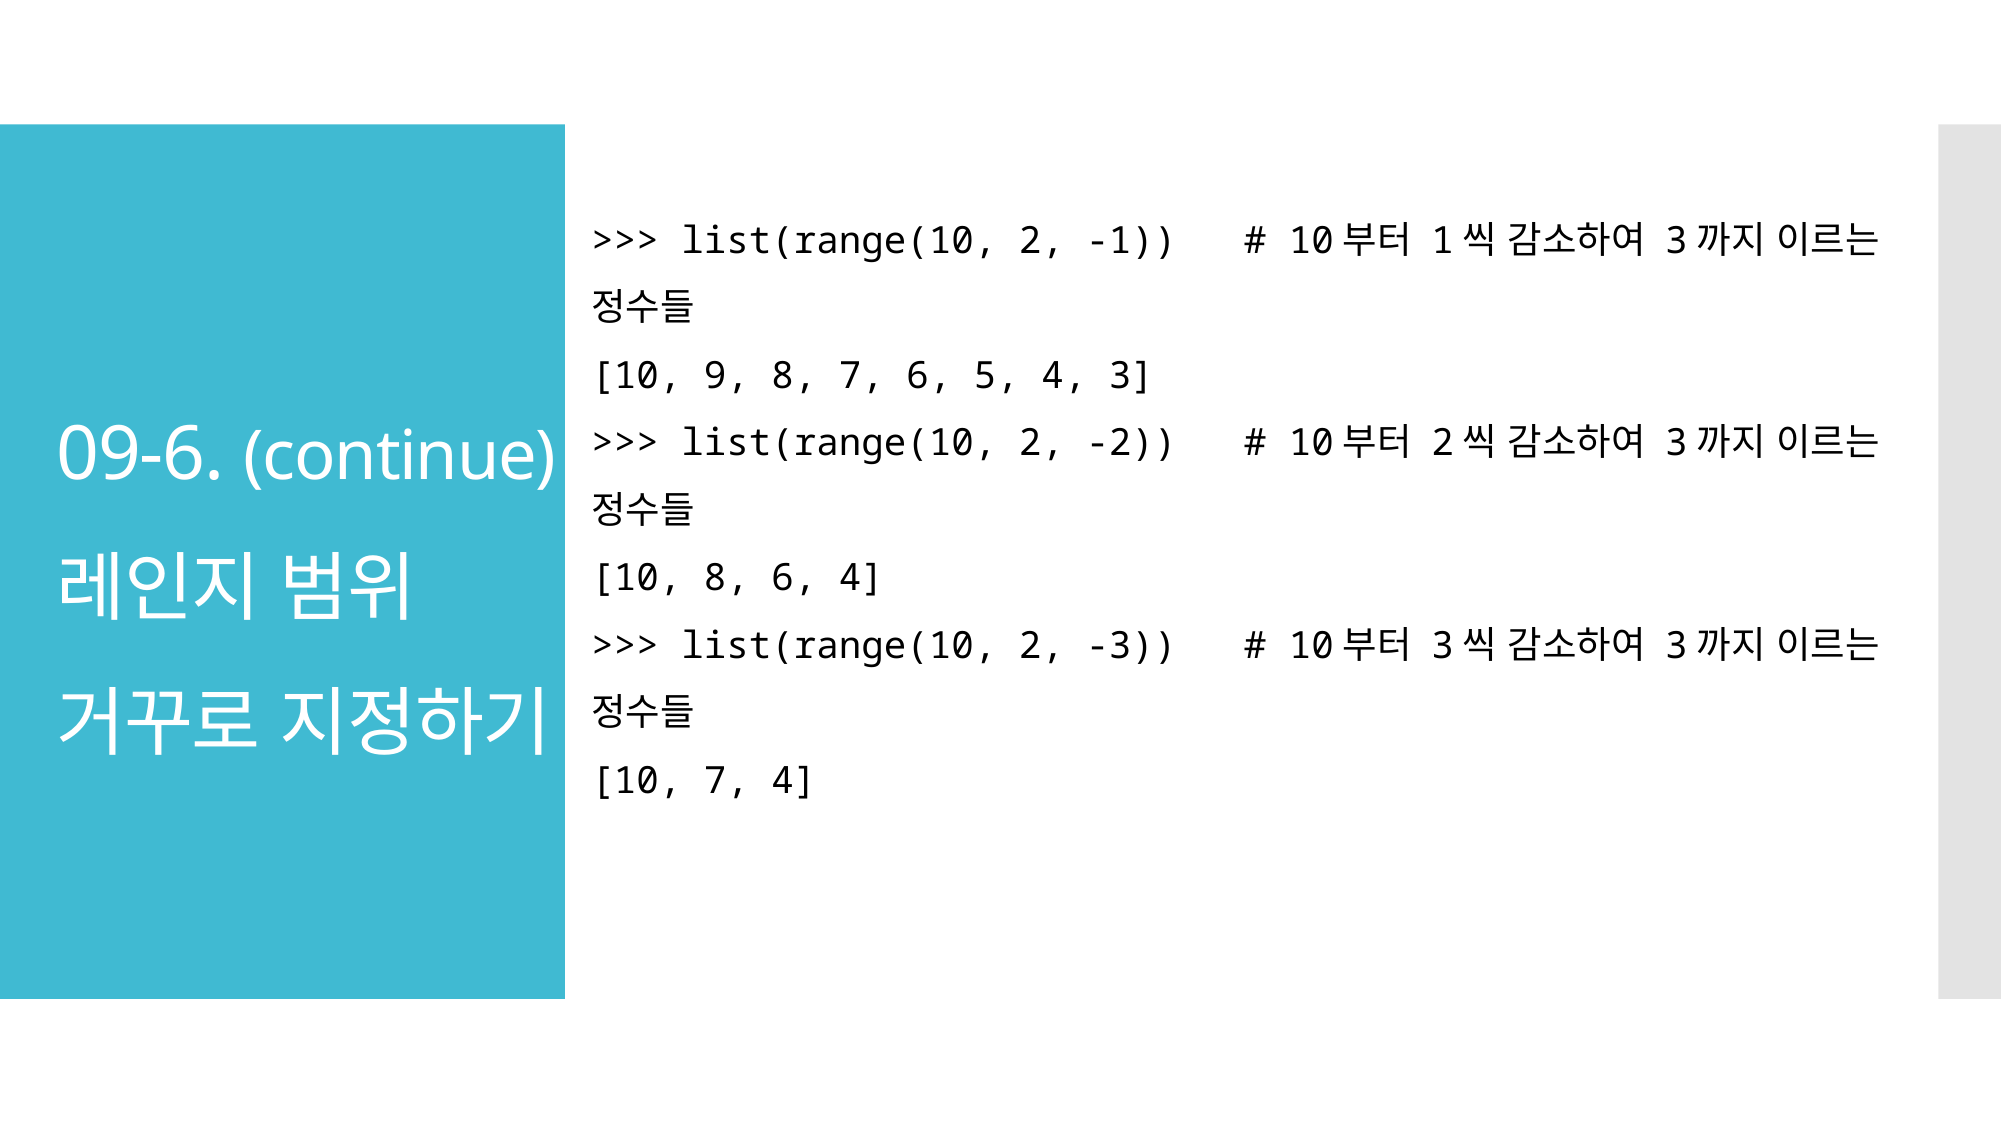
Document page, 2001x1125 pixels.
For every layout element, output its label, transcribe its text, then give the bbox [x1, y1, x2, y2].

title 09-6. (continue) 레인지 범위 거꾸로 지정하기 [41, 184, 577, 940]
text_box >>> list(range(10, 2, -1)) # 10부터 1씩 감소하여 3까지 이르는 정수들 [10, 9, 8, 7, 6, 5, 4, 3] >>> list(range(10, 2, -2)) # 10부터 2씩 감소하여 3까지 이르는 정수들 [10, 8, 6, 4] >>> list(range(10, 2, -3)) # 10부터 3씩 감소하여 3까지 이르는 정수들 [10, 7, 4] [576, 185, 1953, 809]
